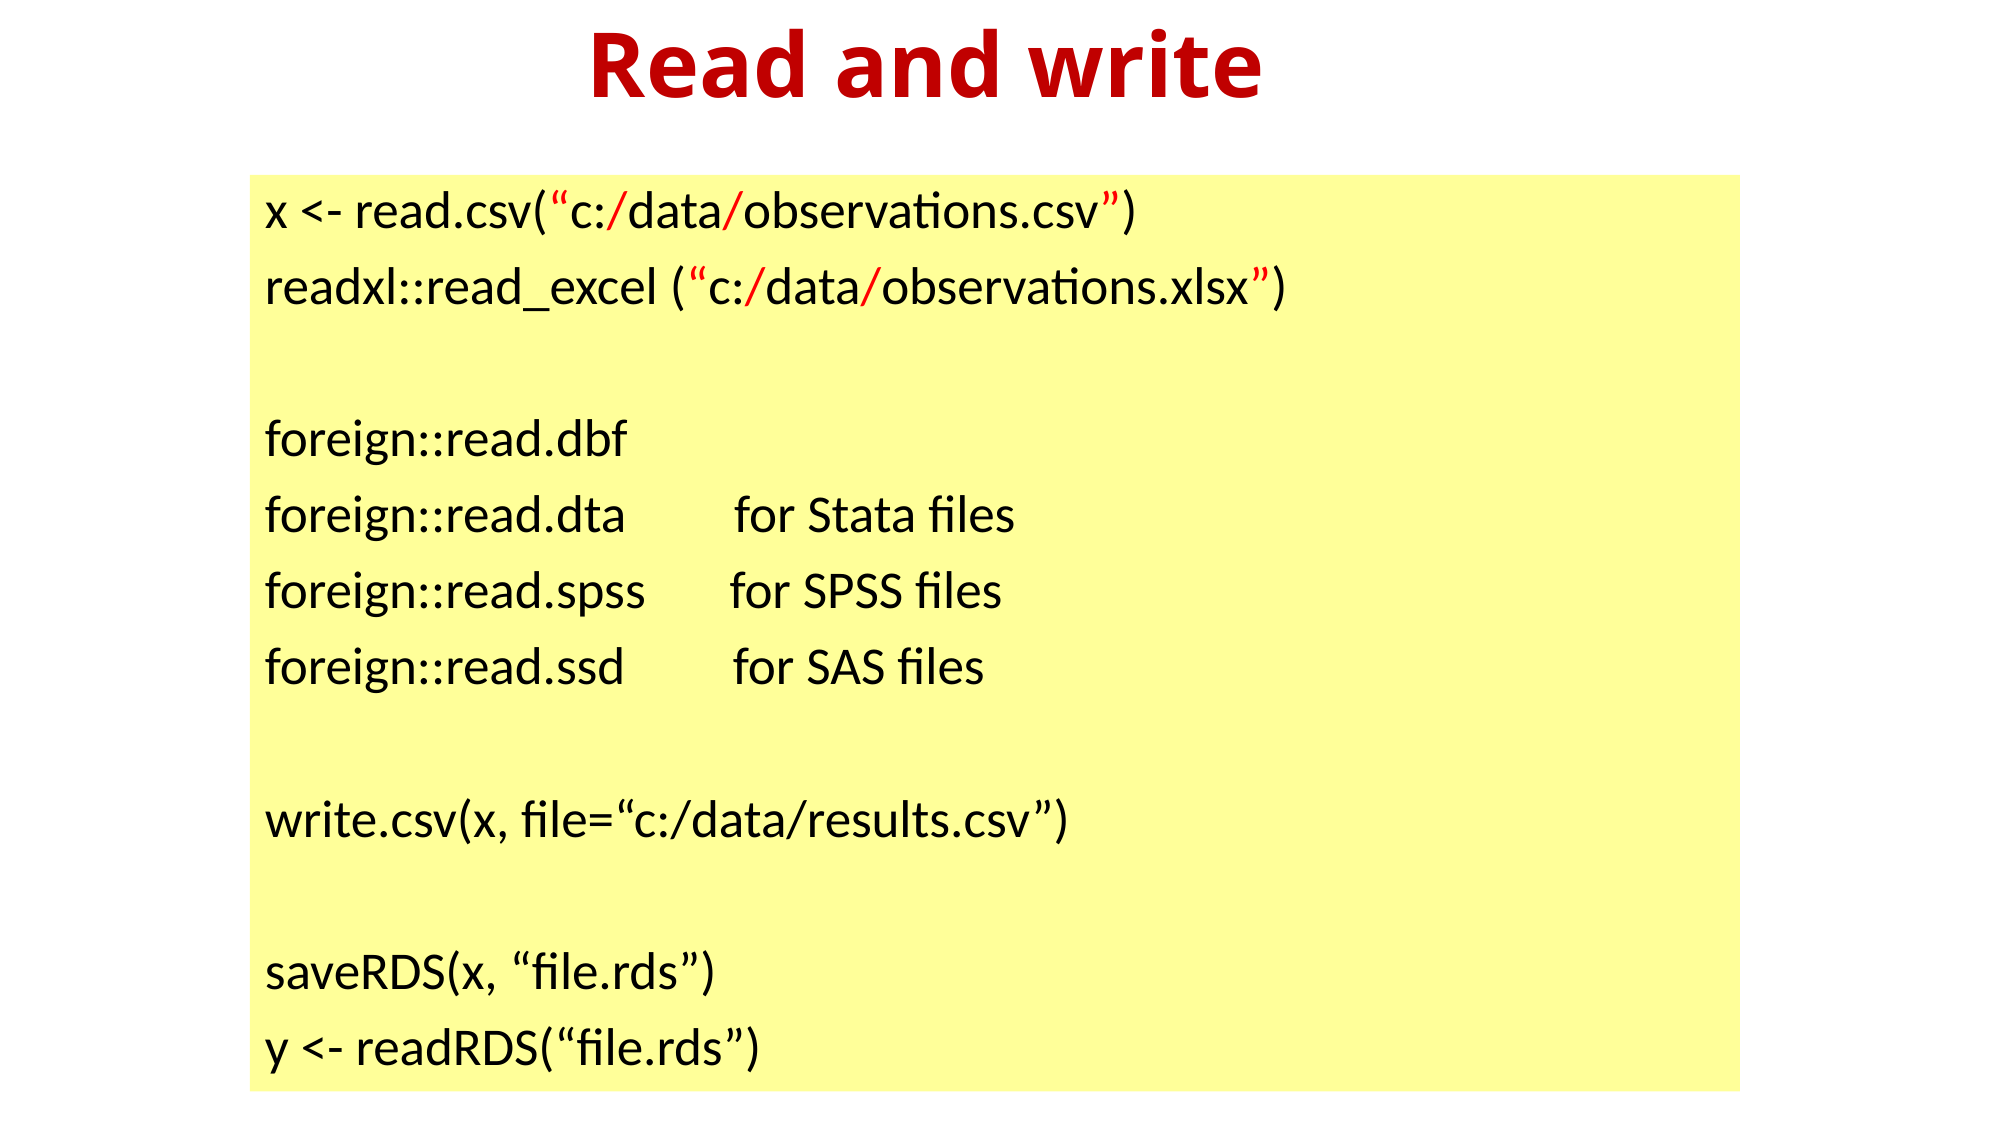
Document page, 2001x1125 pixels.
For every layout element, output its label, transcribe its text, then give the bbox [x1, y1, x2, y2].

title Read and write [571, 12, 1429, 125]
list x <- read.csv(“c:/data/observations.csv”) readxl::read_excel (“c:/data/observations.xlsx”) foreign::read.dbf foreign::read.dta for Stata files foreign::read.spss for SPSS files foreign::read.ssd for SAS files write.csv(x, file=“c:/data/results.csv”) saveRDS(x, “file.rds”) y <- readRDS(“file.rds”) [249, 174, 1740, 1092]
